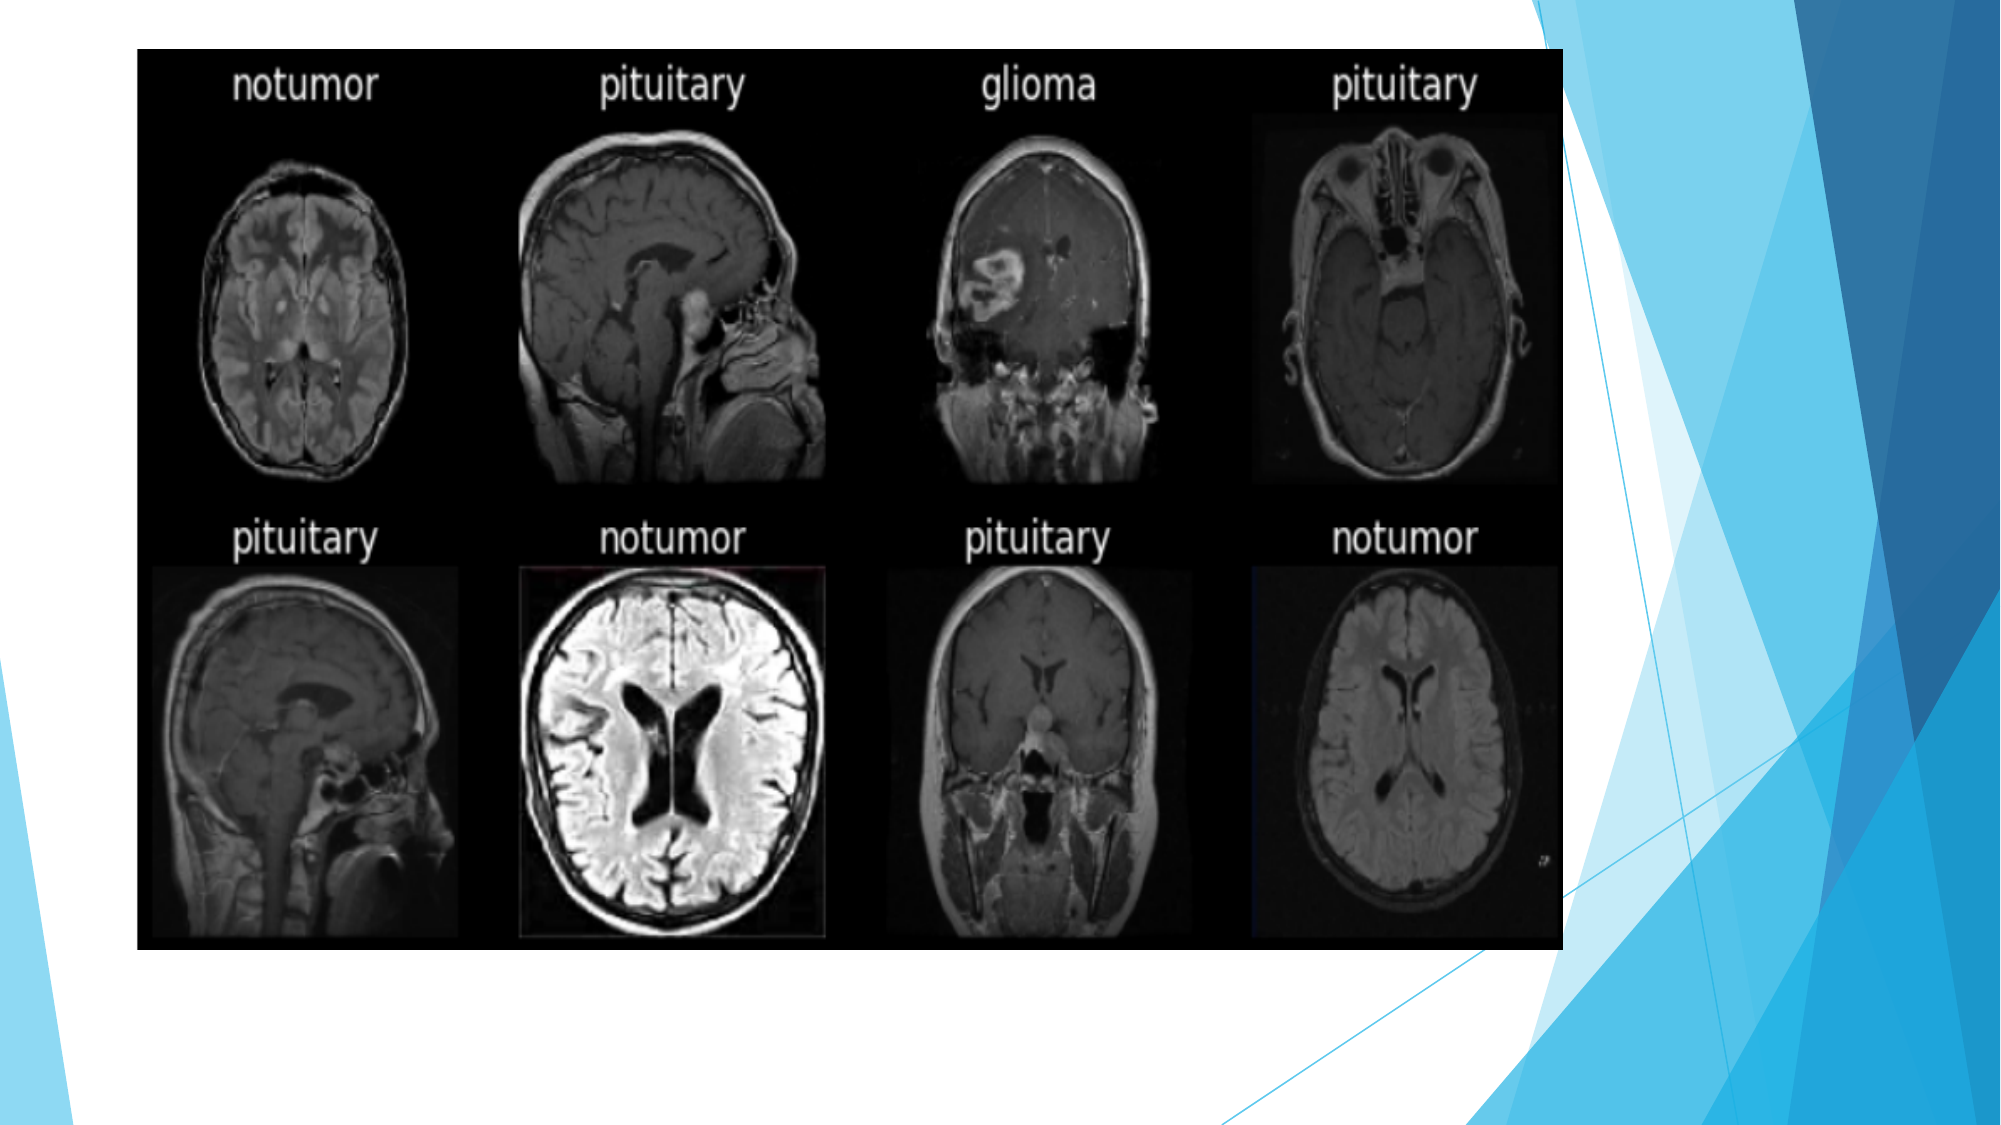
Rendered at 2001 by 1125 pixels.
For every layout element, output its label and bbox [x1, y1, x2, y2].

list [99, 49, 1563, 951]
